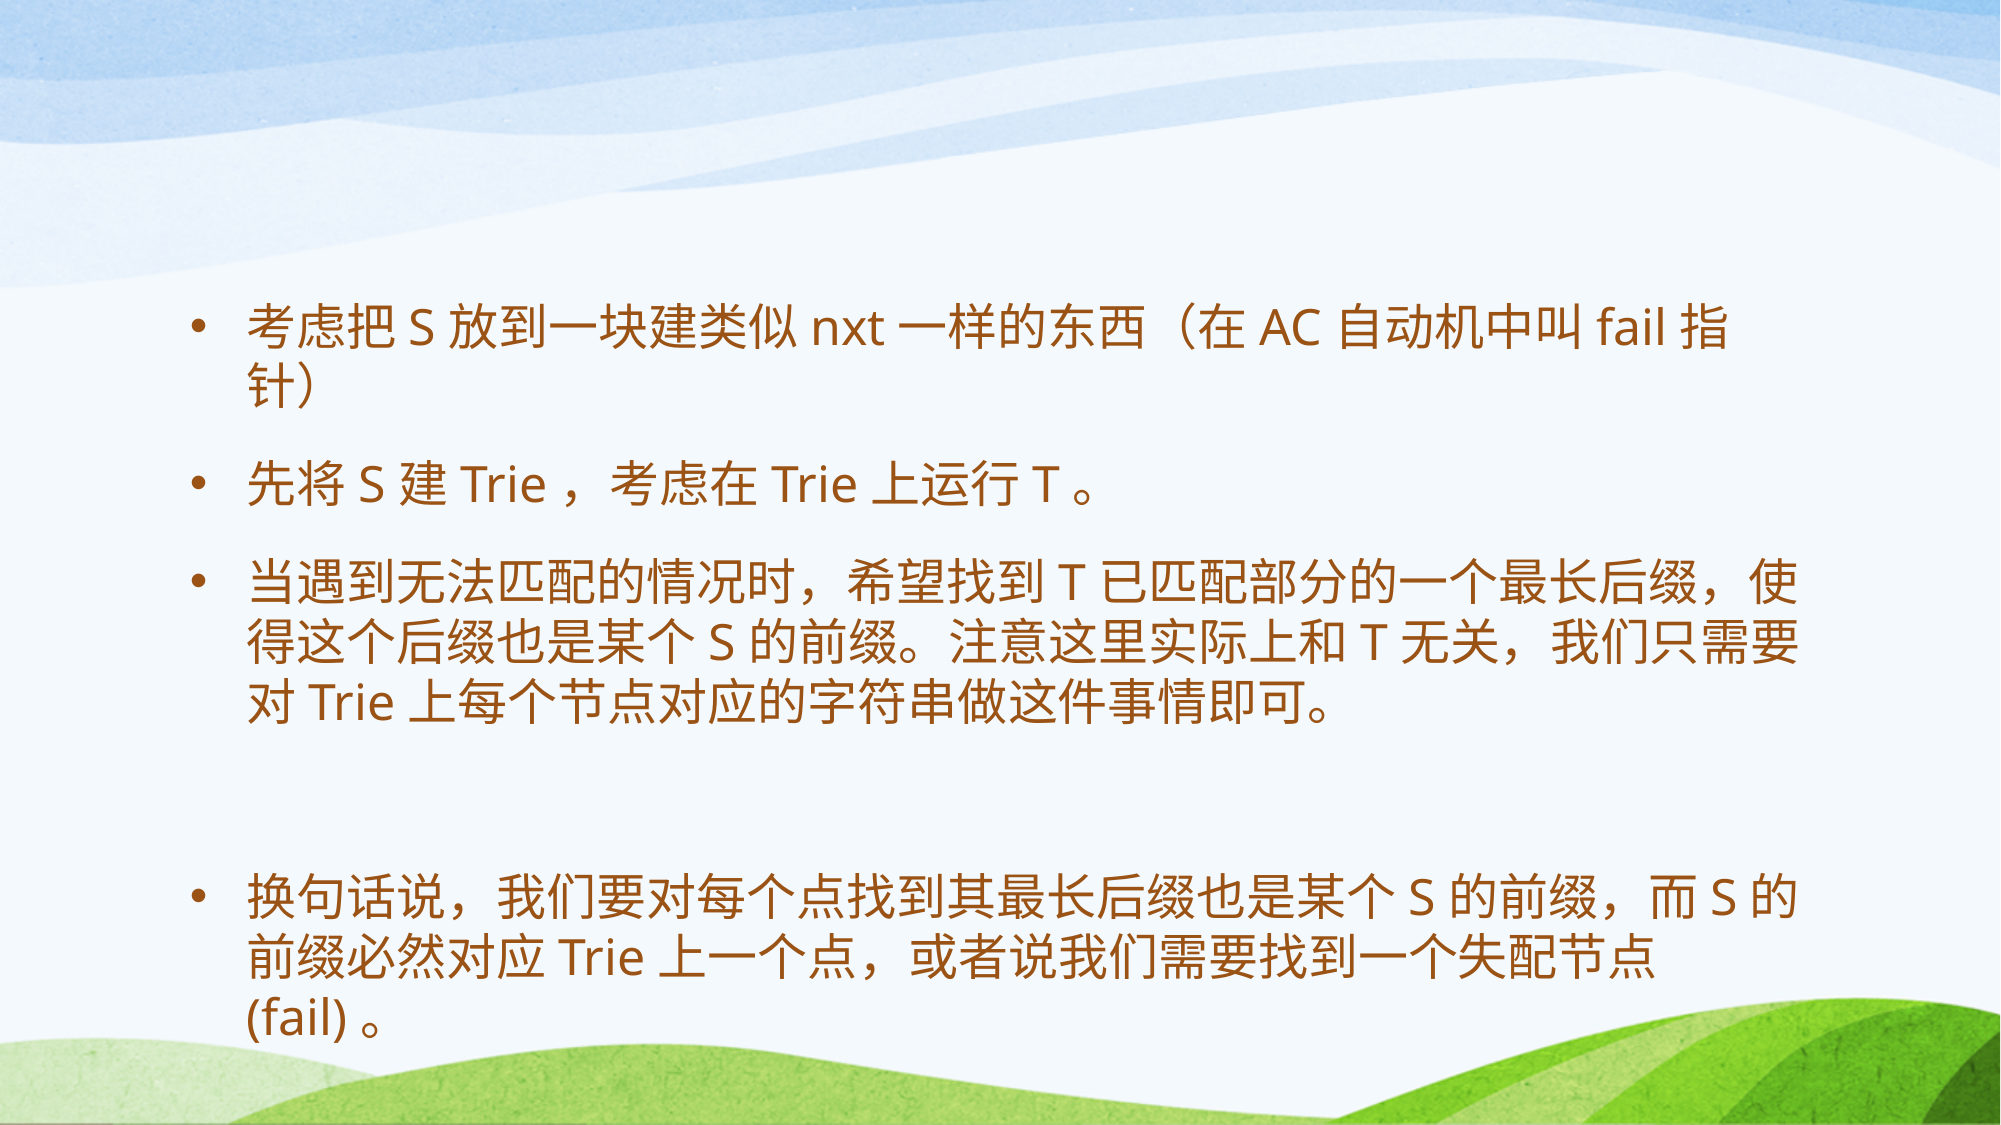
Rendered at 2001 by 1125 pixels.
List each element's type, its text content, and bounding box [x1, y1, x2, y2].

picture [0, 0, 2001, 1125]
list 考虑把S放到一块建类似nxt一样的东西（在AC自动机中叫fail指针） 先将S建Trie，考虑在Trie上运行T。 当遇到无法匹配的情况时，希望找到T已匹配部分的一个最长后缀，使得这个后缀也是某个S的前缀。注意这里实际上和T无关，我们只需要对Trie上每个节点对应的字符串做这件事情即可。 换句话说，我们要对每个点找到其最长后缀也是某个S的前缀，而S的前缀必然对应Trie上一个点，或者说我们需要找到一个失配节点(fail)。 [174, 287, 1825, 982]
